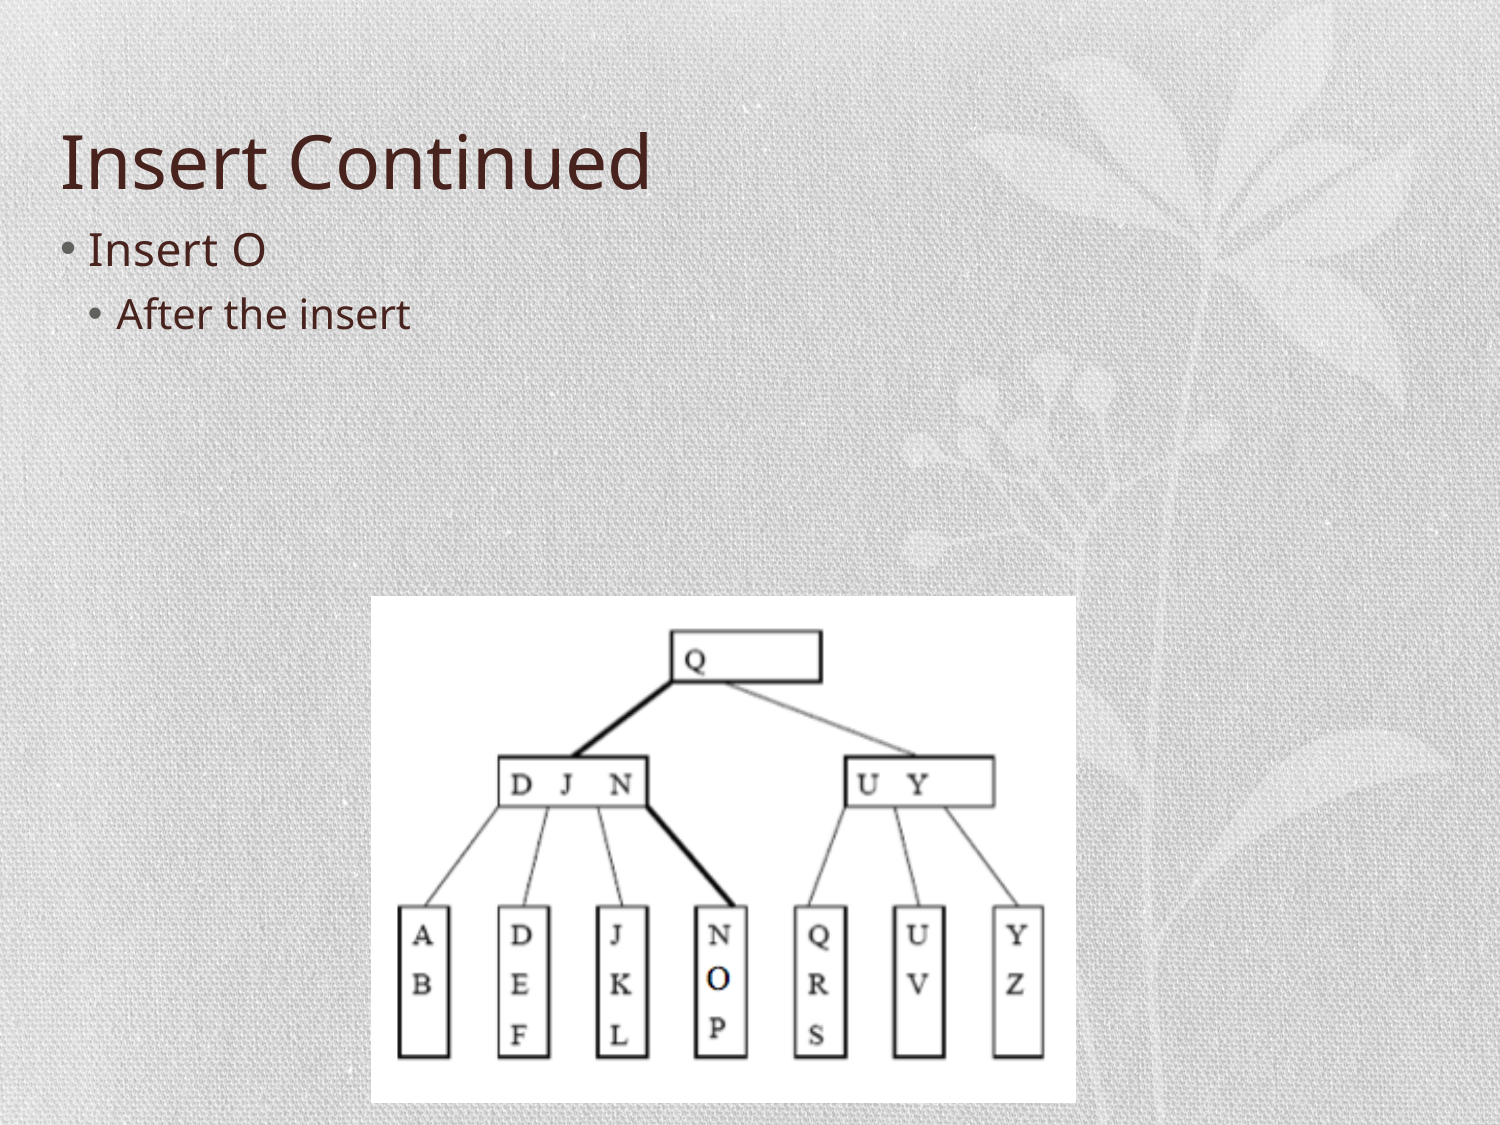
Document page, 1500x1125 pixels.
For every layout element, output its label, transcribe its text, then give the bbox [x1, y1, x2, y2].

list Insert O After the insert [45, 213, 1455, 1023]
title Insert Continued [45, 37, 1455, 213]
picture [371, 595, 1077, 1103]
